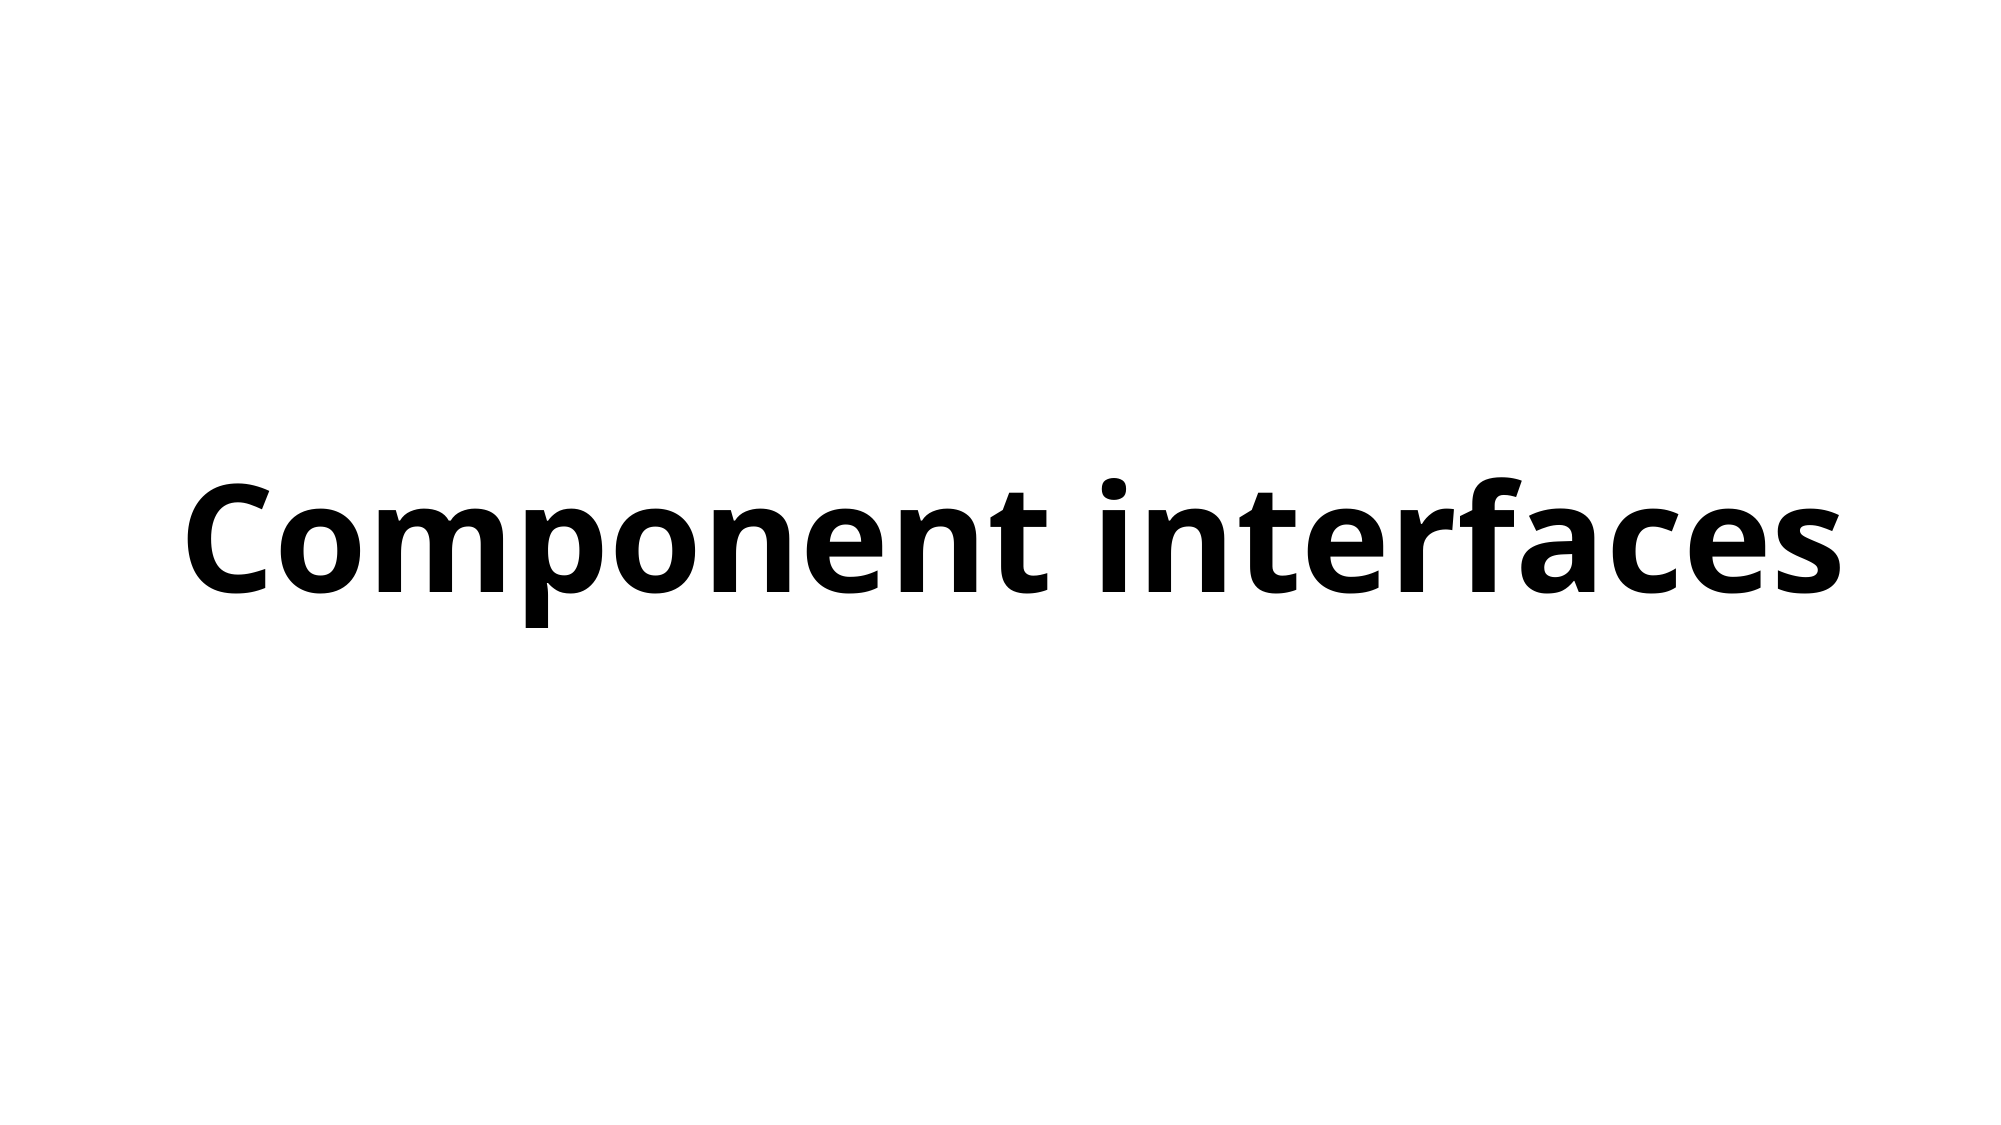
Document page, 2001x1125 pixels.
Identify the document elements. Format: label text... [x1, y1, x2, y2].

title Component interfaces [150, 435, 1876, 653]
